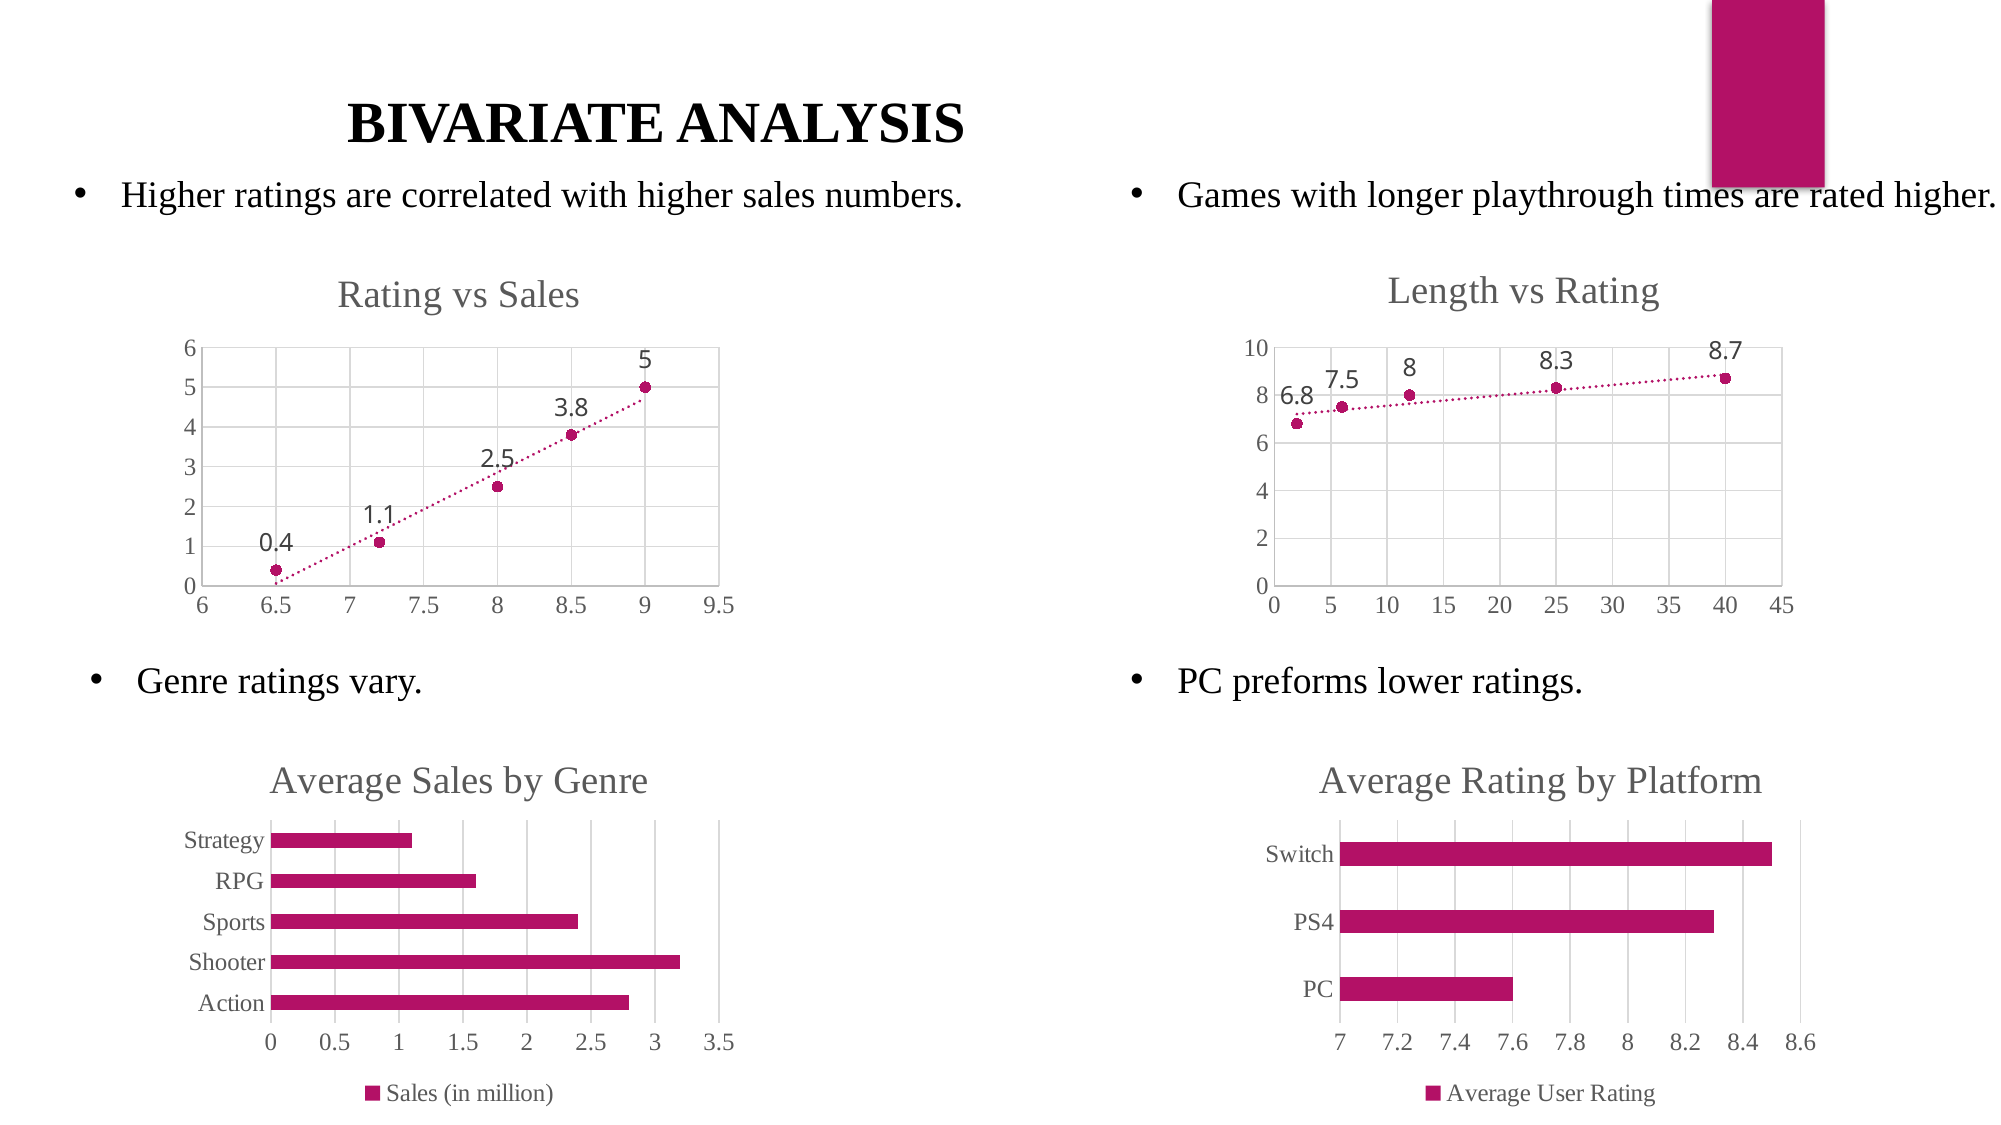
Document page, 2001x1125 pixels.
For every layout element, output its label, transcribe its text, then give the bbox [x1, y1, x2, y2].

chart [1253, 731, 1828, 1113]
text_box Games with longer playthrough times are rated higher. [1115, 162, 2000, 223]
text_box BIVARIATE ANALYSIS [332, 76, 1519, 162]
chart [1231, 245, 1807, 627]
text_box PC preforms lower ratings. [1115, 648, 2000, 709]
text_box Genre ratings vary. [74, 648, 1075, 709]
chart [171, 245, 747, 627]
chart [171, 731, 747, 1113]
text_box Higher ratings are correlated with higher sales numbers. [59, 162, 1059, 223]
